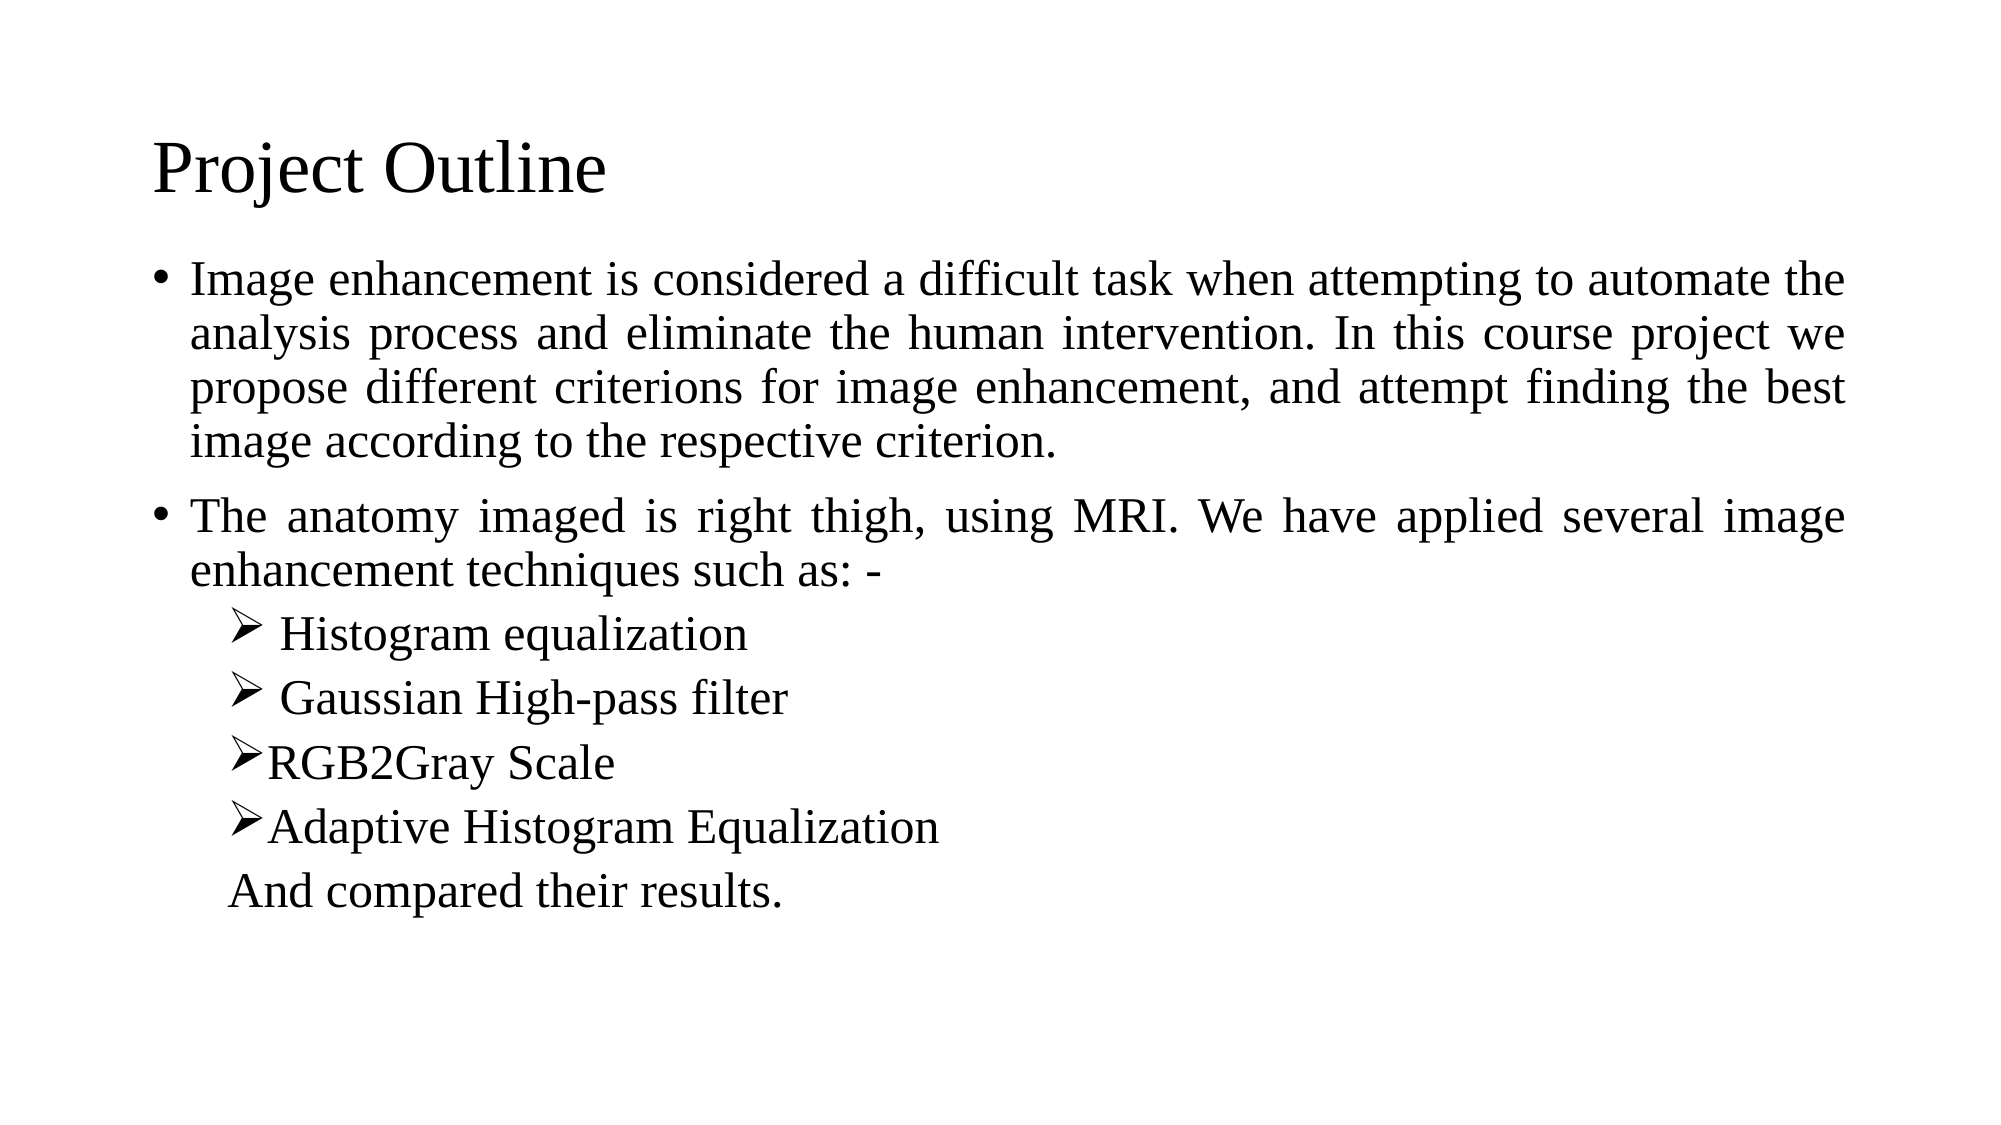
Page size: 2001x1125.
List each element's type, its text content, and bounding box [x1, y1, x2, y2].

title Project Outline [137, 59, 1863, 244]
list Image enhancement is considered a difficult task when attempting to automate the analysis process and eliminate the human intervention. In this course project we propose different criterions for image enhancement, and attempt finding the best image according to the respective criterion. The anatomy imaged is right thigh, using MRI. We have applied several image enhancement techniques such as: - Histogram equalization Gaussian High-pass filter RGB2Gray Scale Adaptive Histogram Equalization And compared their results. [137, 244, 1863, 1014]
